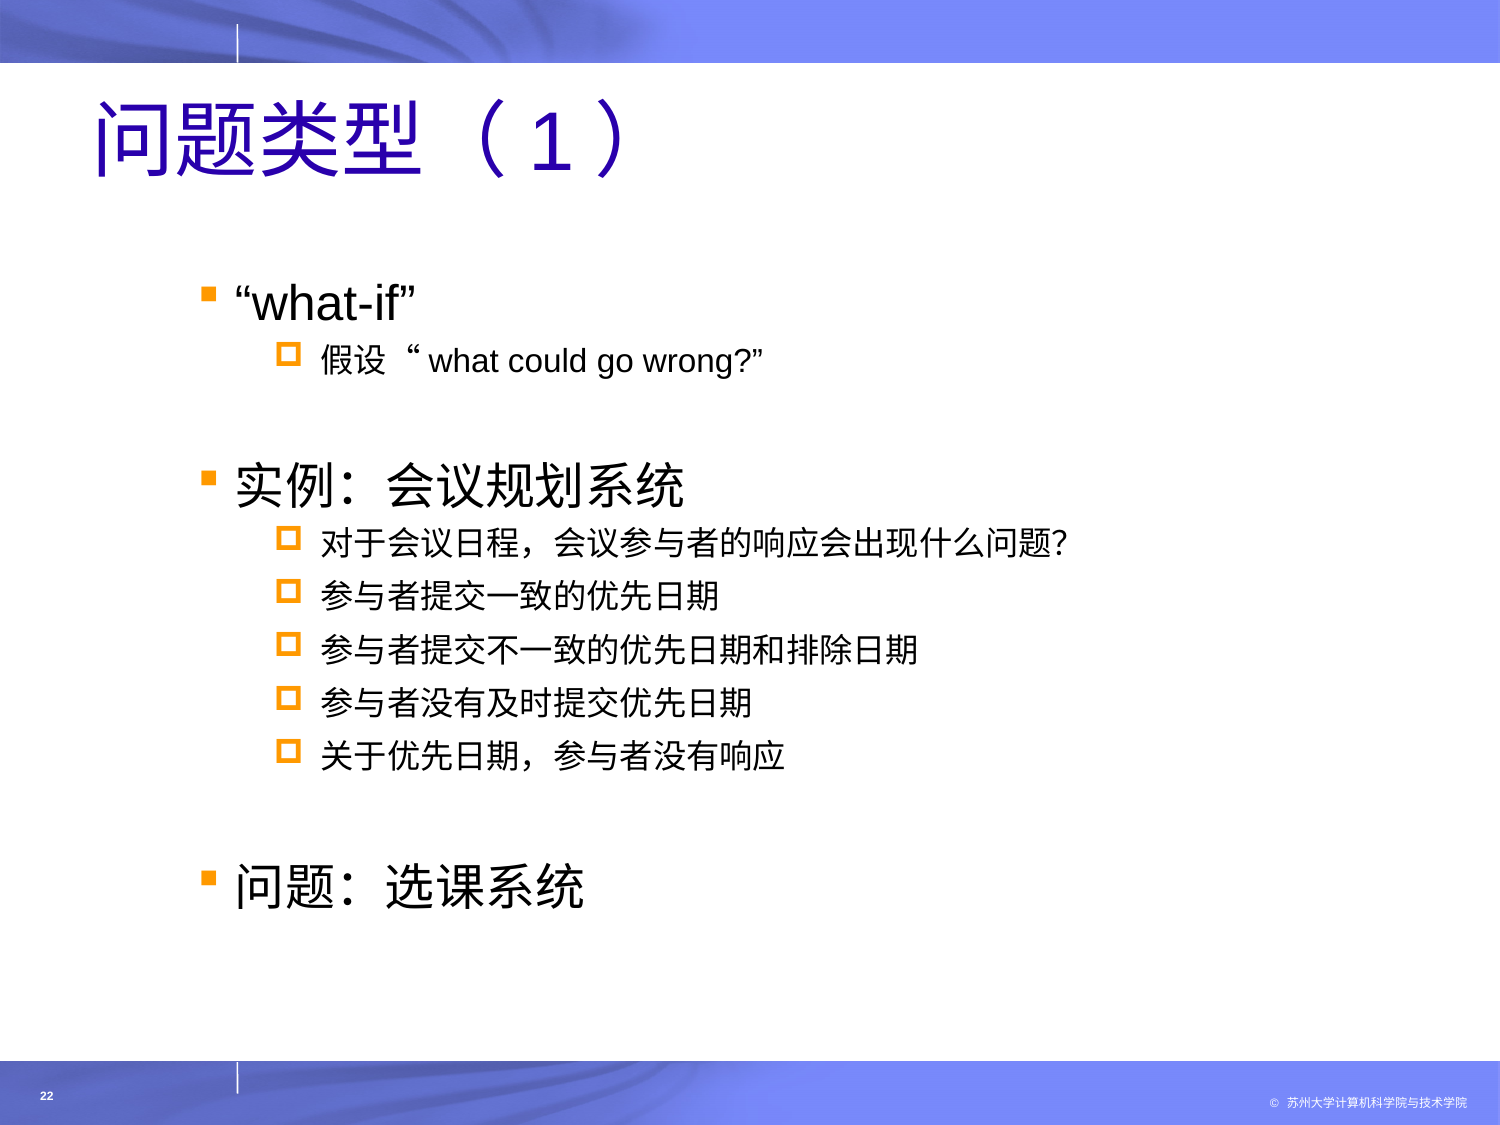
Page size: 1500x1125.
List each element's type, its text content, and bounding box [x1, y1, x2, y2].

list “what-if” 假设“what could go wrong?” 实例：会议规划系统 对于会议日程，会议参与者的响应会出现什么问题？ 参与者提交一致的优先日期 参与者提交不一致的优先日期和排除日期 参与者没有及时提交优先日期 关于优先日期，参与者没有响应 问题：选课系统 [182, 263, 1388, 904]
slide_number 22 [25, 1066, 191, 1120]
picture [0, 0, 1500, 63]
title 问题类型（1） [76, 91, 1430, 210]
picture [0, 1061, 1500, 1125]
